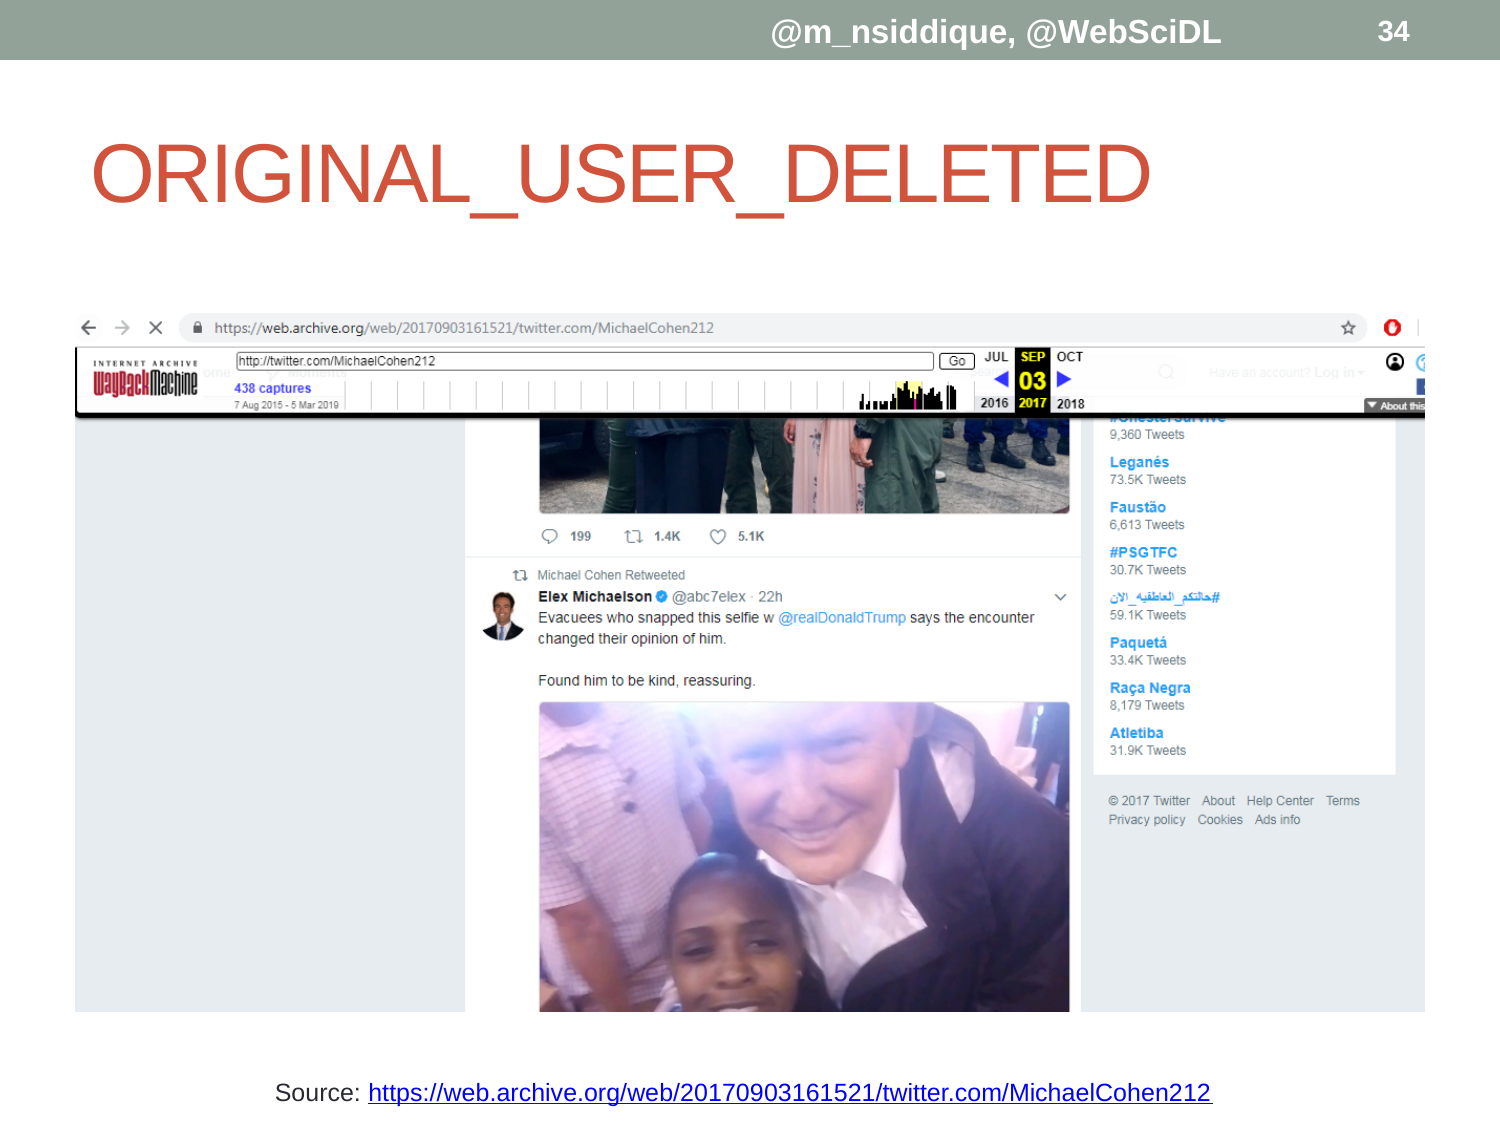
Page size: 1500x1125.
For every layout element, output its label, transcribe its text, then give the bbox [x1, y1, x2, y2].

footer @m_nsiddique, @WebSciDL [562, 3, 1238, 57]
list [74, 312, 1426, 1012]
title ORIGINAL_USER_DELETED [75, 87, 1425, 250]
slide_number 34 [1250, 3, 1425, 57]
text_box Source: https://web.archive.org/web/20170903161521/twitter.com/MichaelCohen212 [12, 1069, 1475, 1125]
